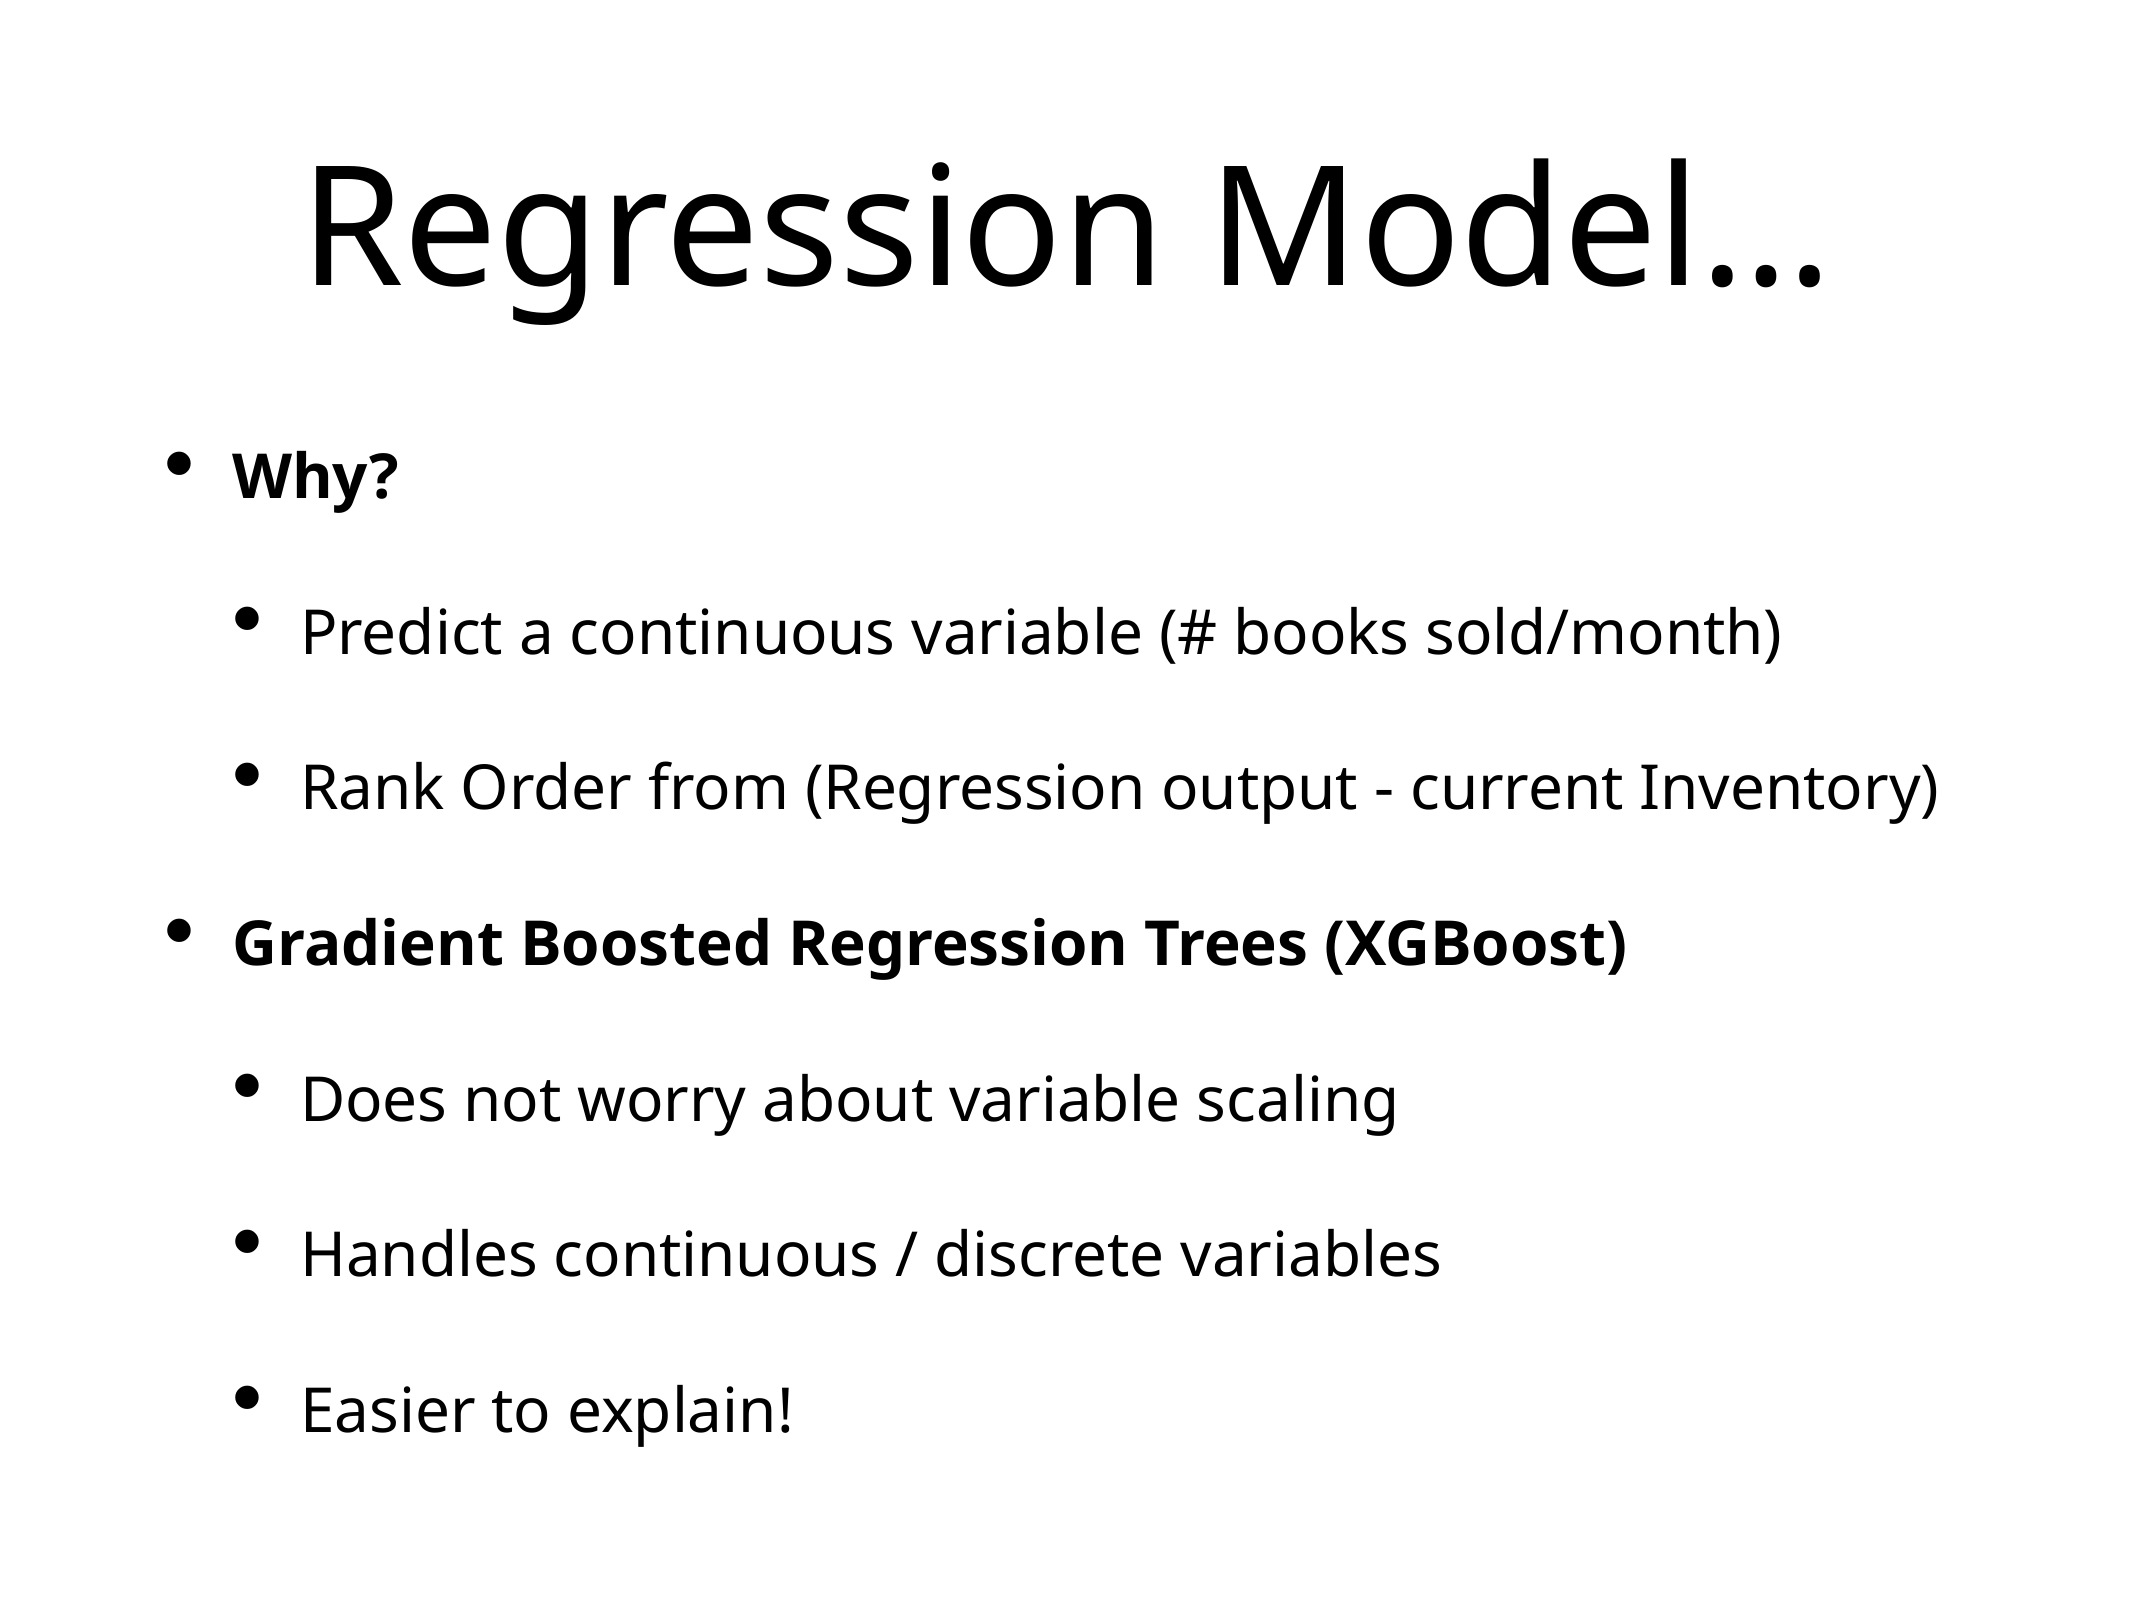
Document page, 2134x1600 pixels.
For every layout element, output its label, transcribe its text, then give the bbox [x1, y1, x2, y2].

title Regression Model… [155, 41, 1978, 397]
list Why? Predict a continuous variable (# books sold/month) Rank Order from (Regression output - current Inventory) Gradient Boosted Regression Trees (XGBoost) Does not worry about variable scaling Handles continuous / discrete variables Easier to explain! [155, 424, 1978, 1457]
